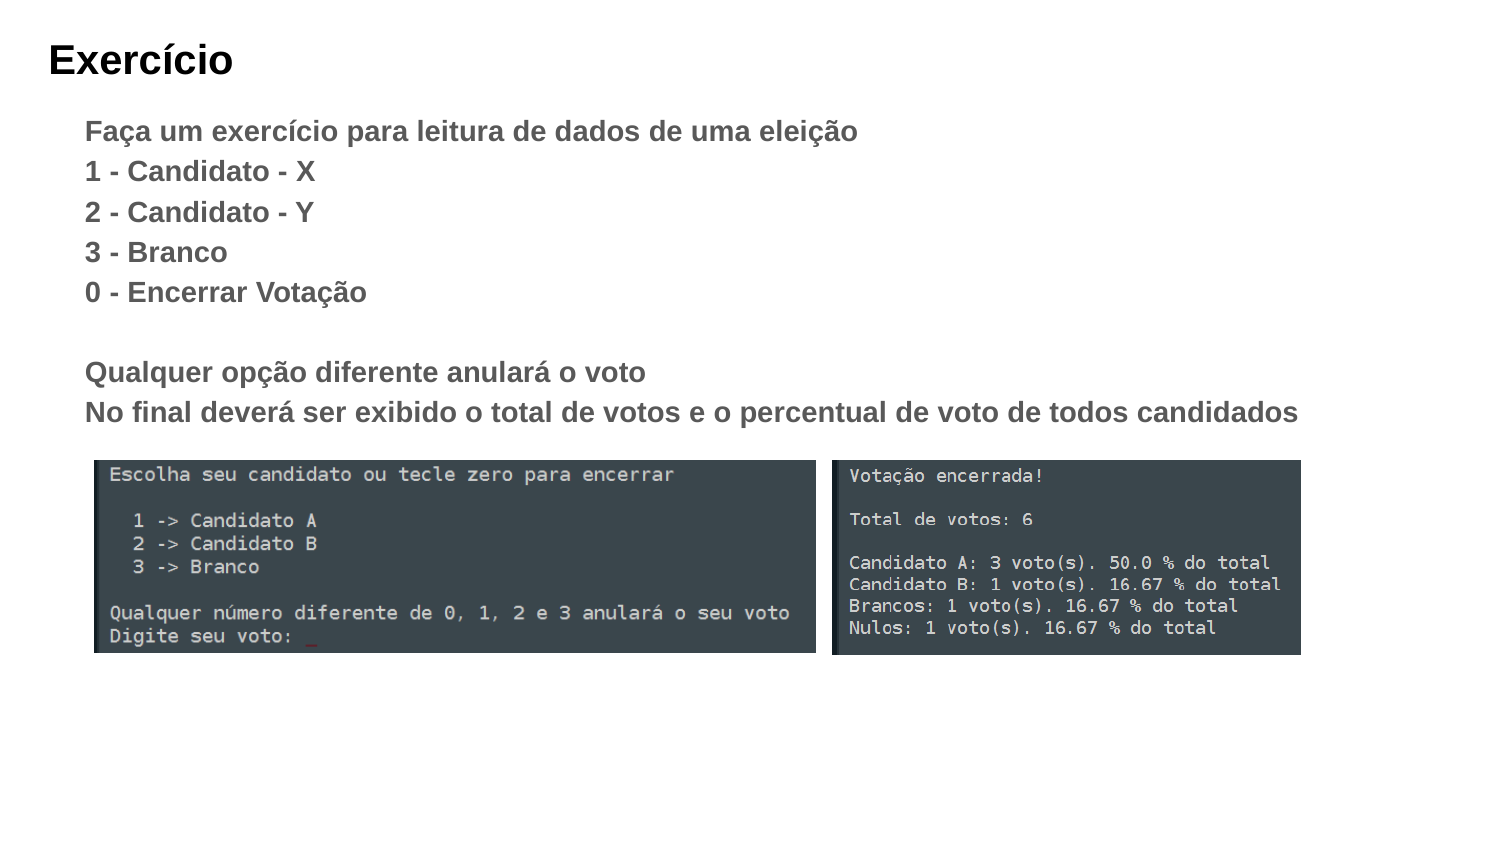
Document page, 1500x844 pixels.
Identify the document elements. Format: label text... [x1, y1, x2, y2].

picture [832, 460, 1301, 655]
list Faça um exercício para leitura de dados de uma eleição 1 - Candidato - X 2 - Candidato - Y 3 - Branco 0 - Encerrar Votação Qualquer opção diferente anulará o voto No final deverá ser exibido o total de votos e o percentual de voto de todos candidados [51, 92, 1449, 653]
title Exercício [33, 17, 1432, 112]
picture [94, 460, 816, 654]
